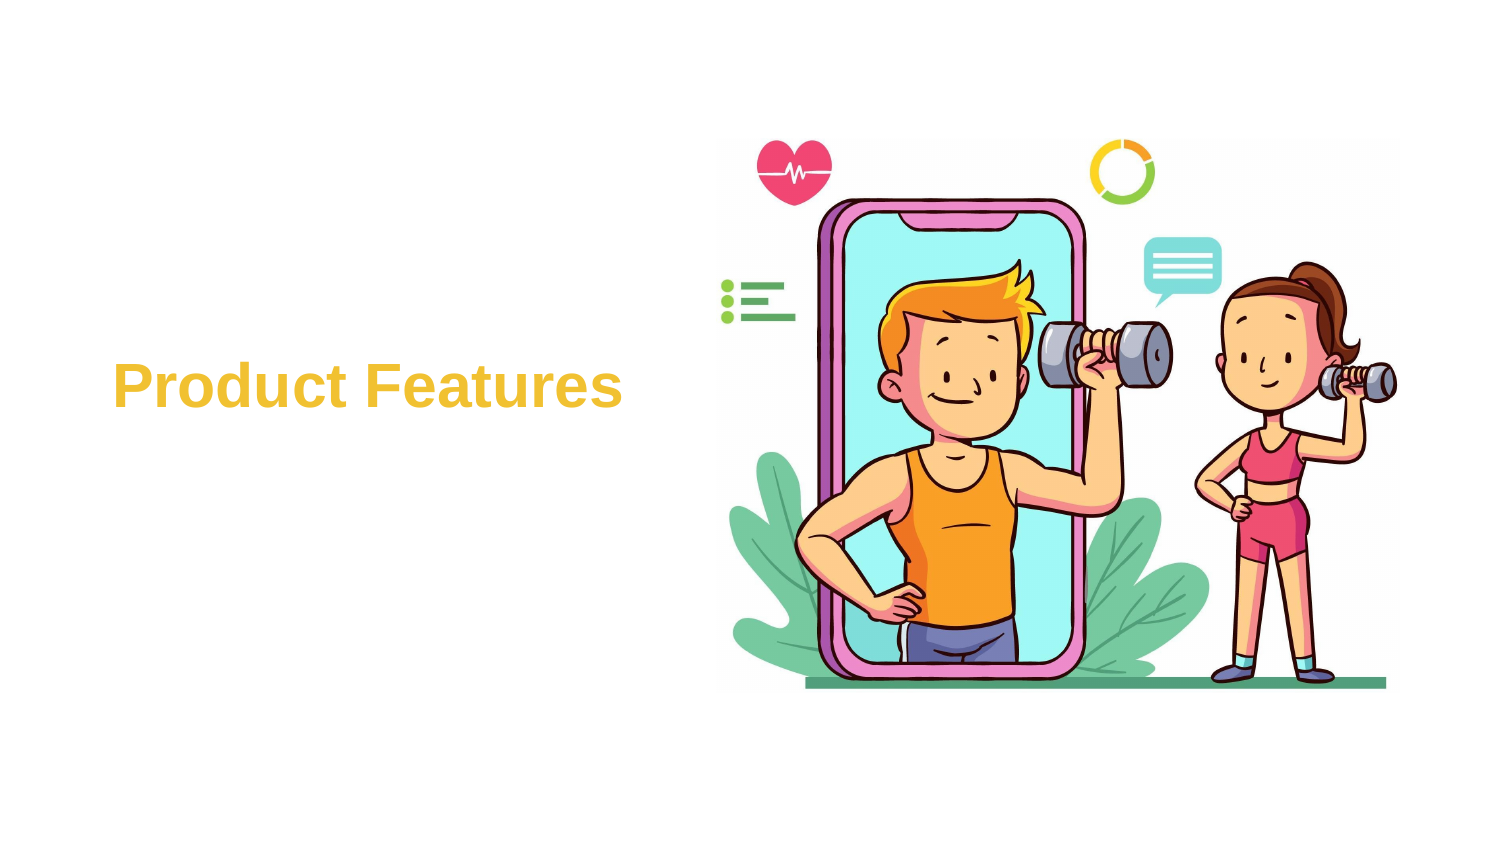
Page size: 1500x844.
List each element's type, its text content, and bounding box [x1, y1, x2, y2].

title Product Features [110, 342, 627, 486]
picture [716, 138, 1401, 693]
